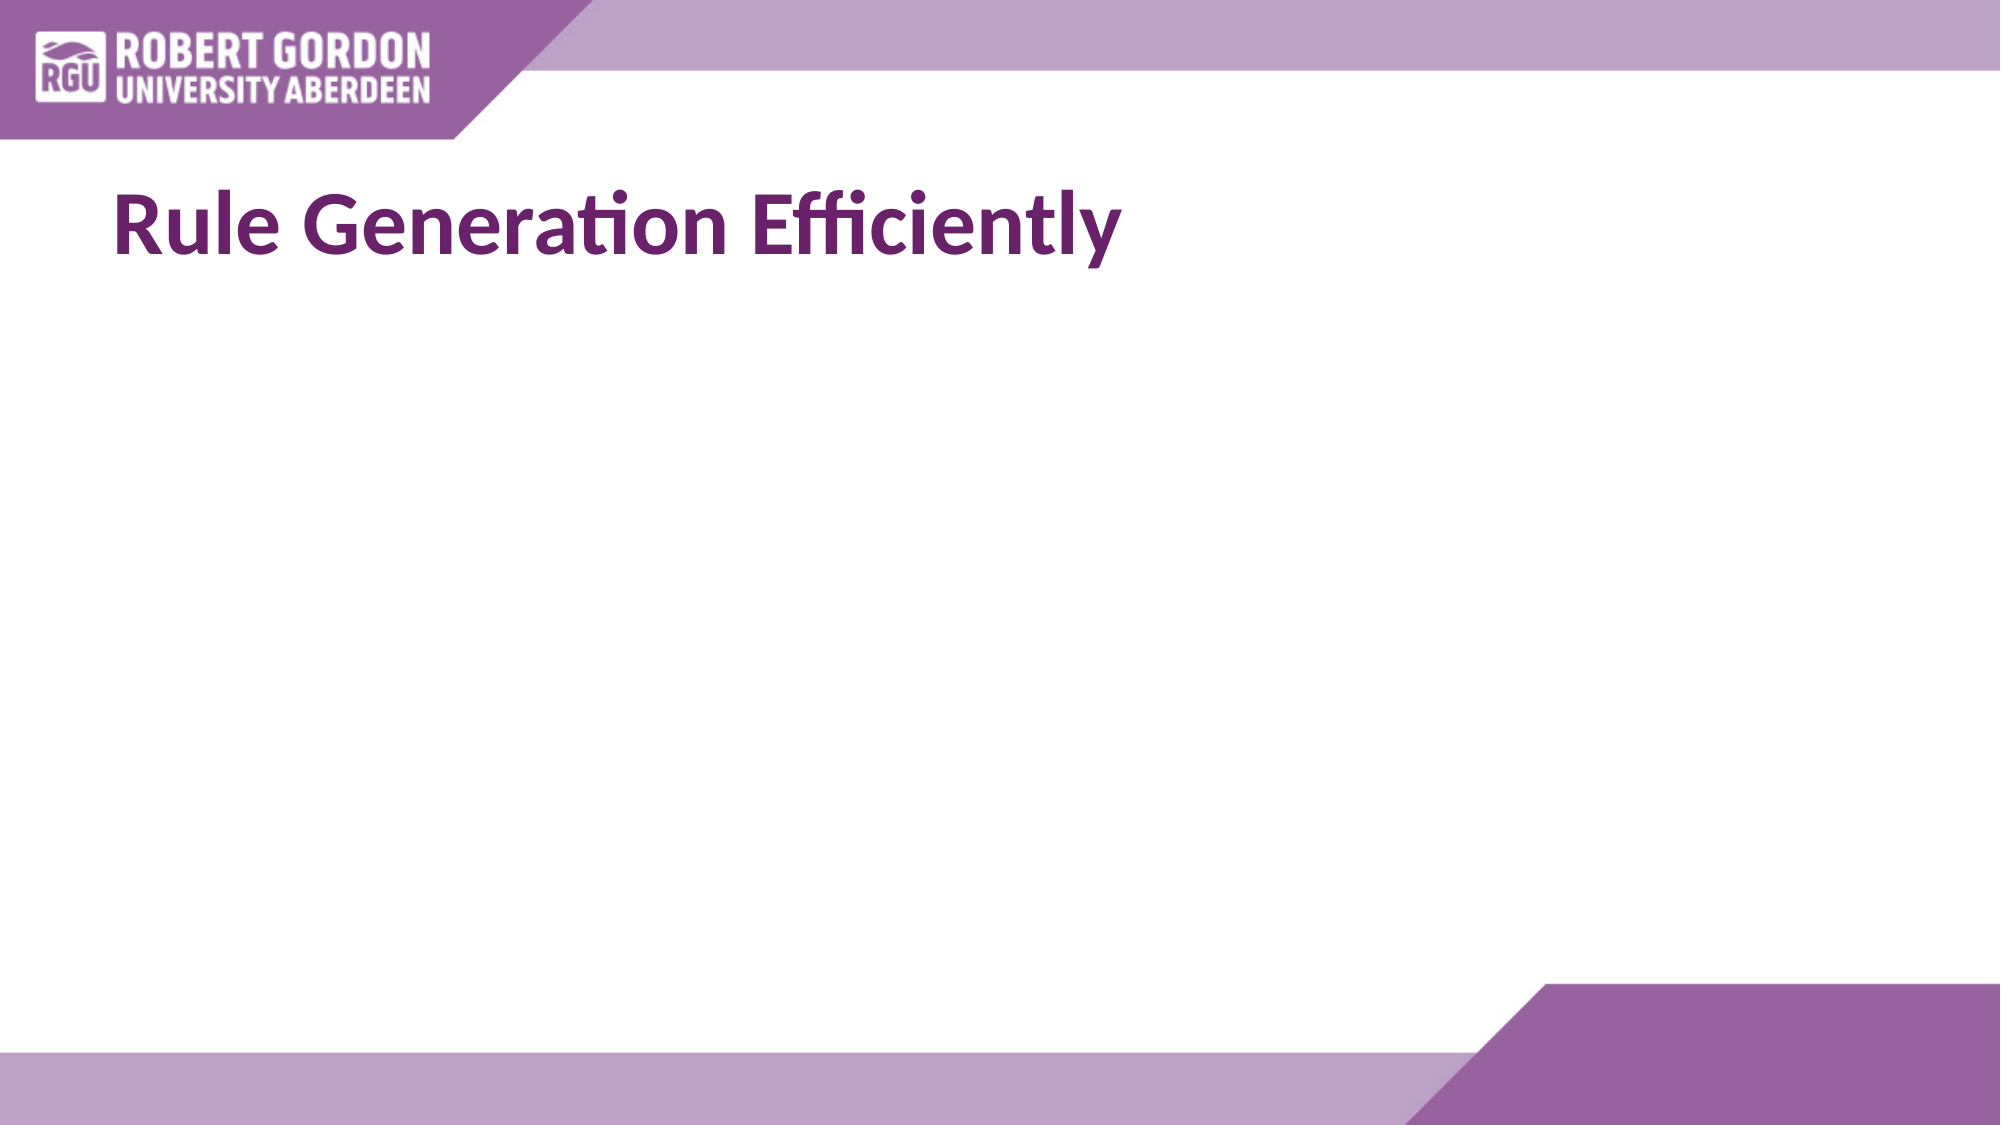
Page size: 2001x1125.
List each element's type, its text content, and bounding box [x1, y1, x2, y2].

picture [0, 0, 2000, 1125]
title Rule Generation Efficiently [97, 168, 1823, 293]
